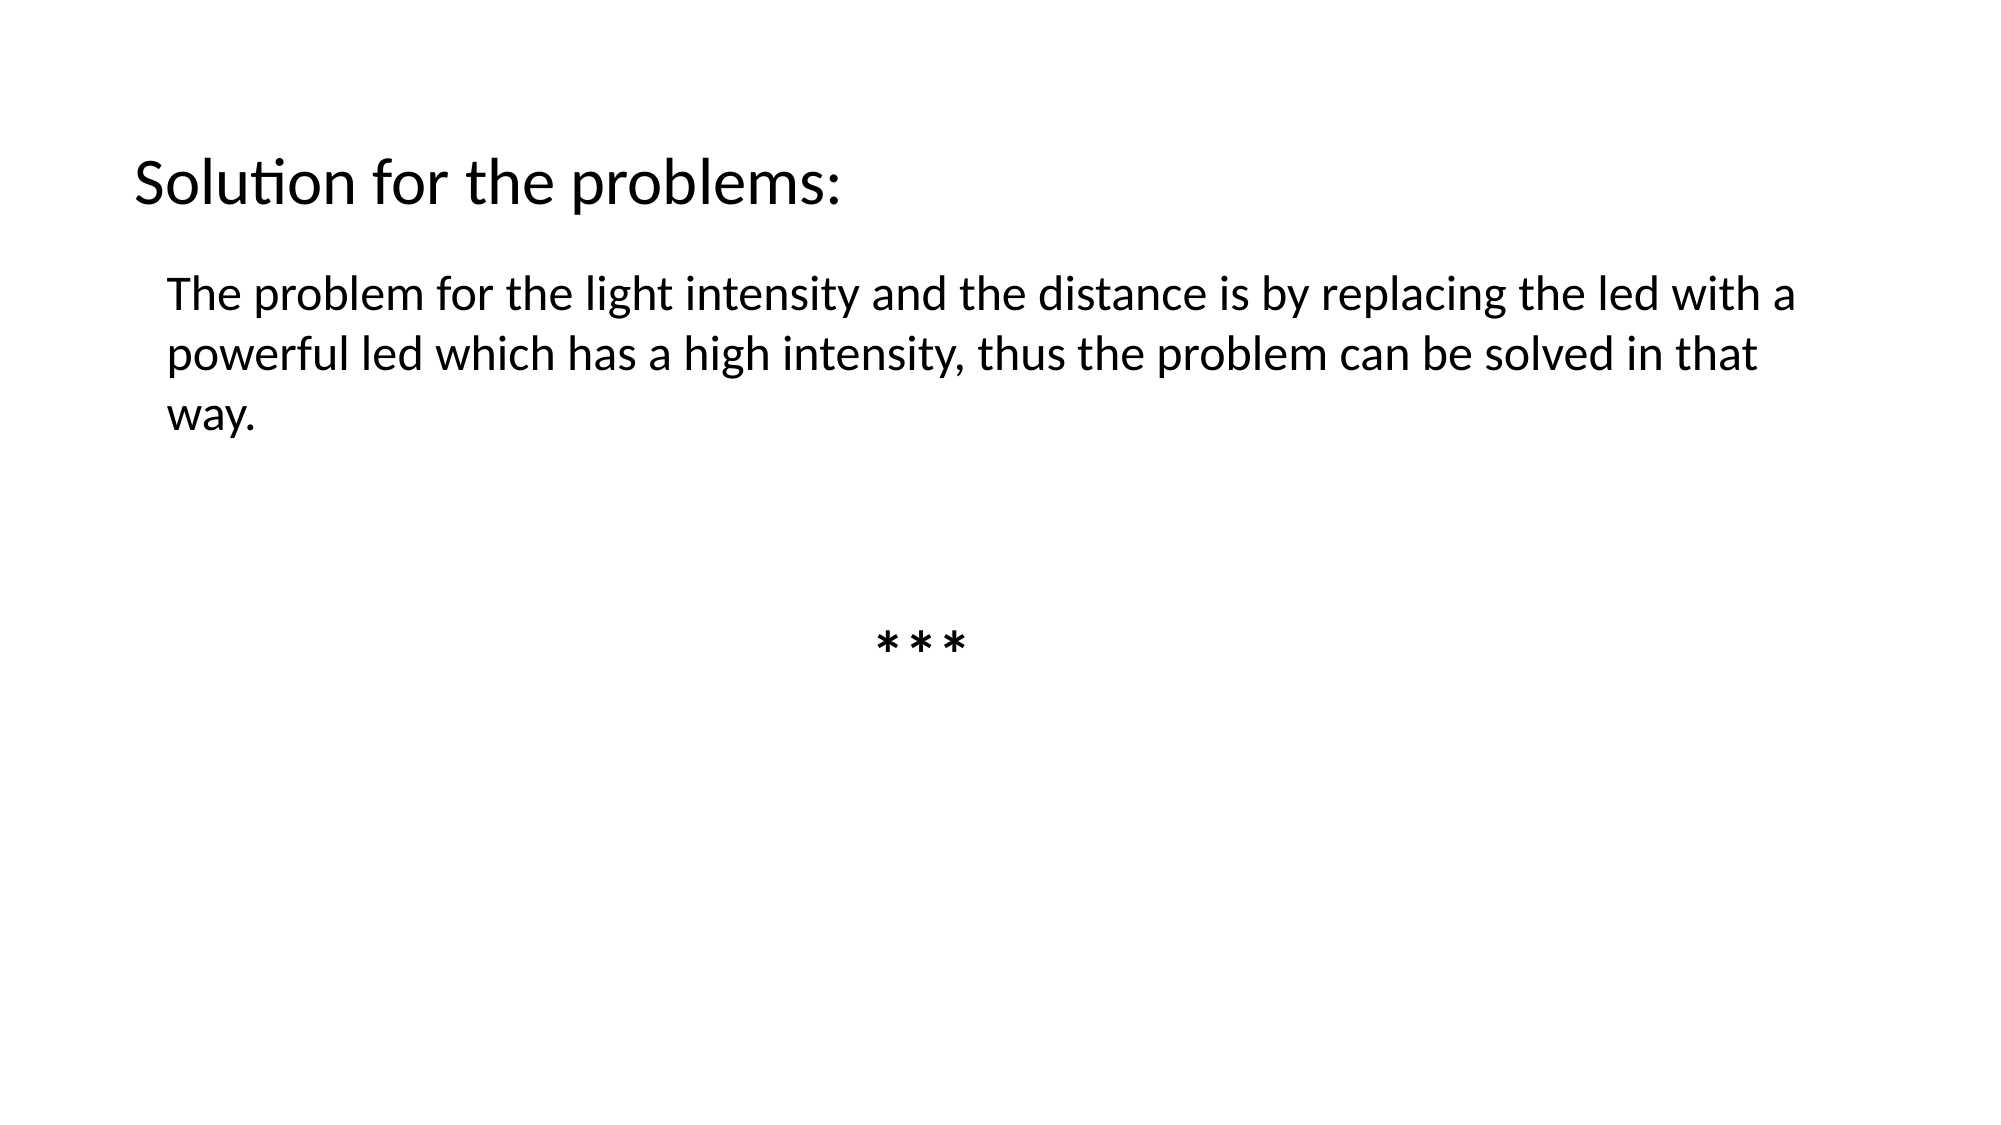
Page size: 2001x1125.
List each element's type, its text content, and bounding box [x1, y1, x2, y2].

text_box *** [452, 604, 1391, 700]
text_box The problem for the light intensity and the distance is by replacing the led with a powerful led which has a high intensity, thus the problem can be solved in that way. [151, 252, 1857, 448]
text_box Solution for the problems: [119, 130, 1166, 226]
